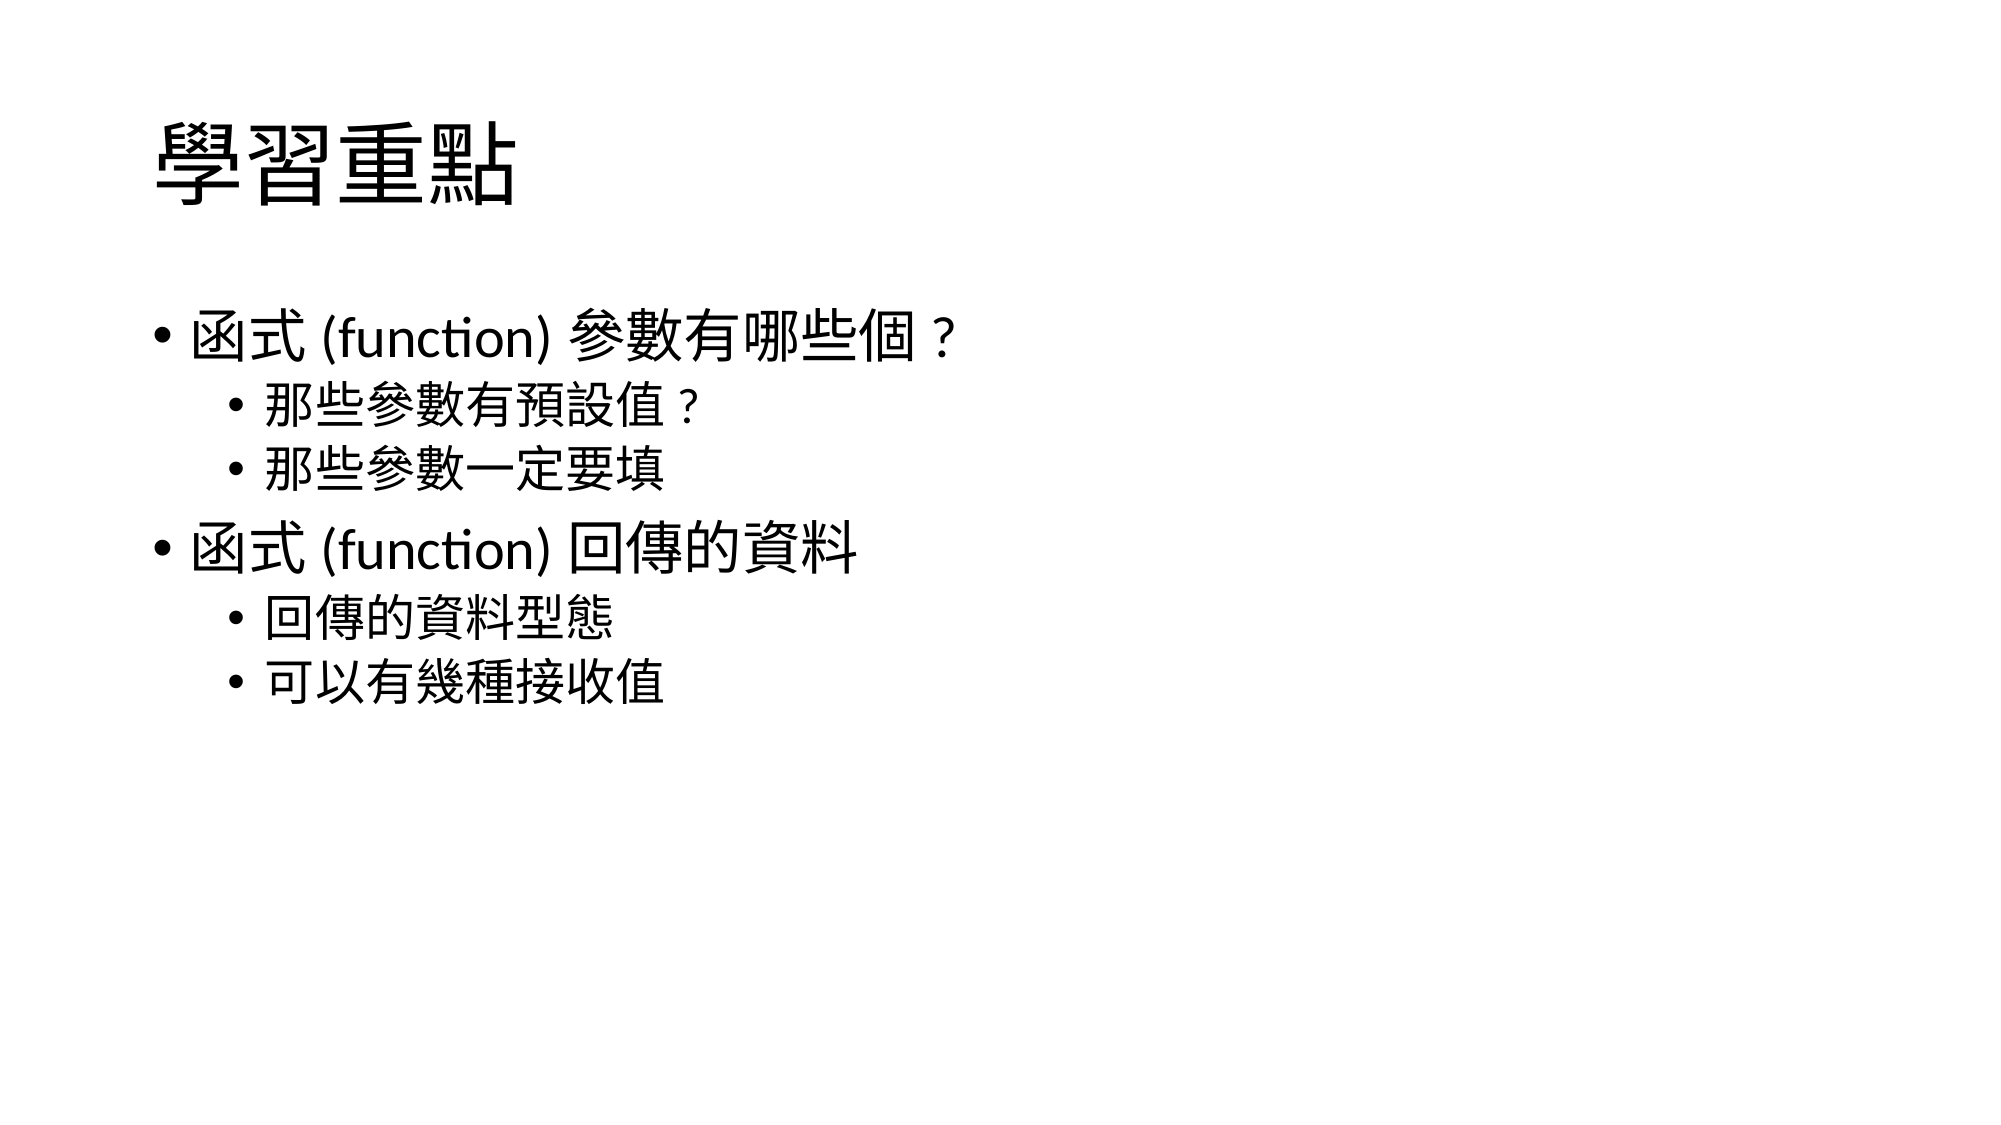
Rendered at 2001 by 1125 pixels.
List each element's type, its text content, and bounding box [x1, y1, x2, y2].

list 函式(function)參數有哪些個? 那些參數有預設值? 那些參數一定要填 函式(function)回傳的資料 回傳的資料型態 可以有幾種接收值 [137, 299, 1863, 1014]
title 學習重點 [137, 59, 1863, 278]
